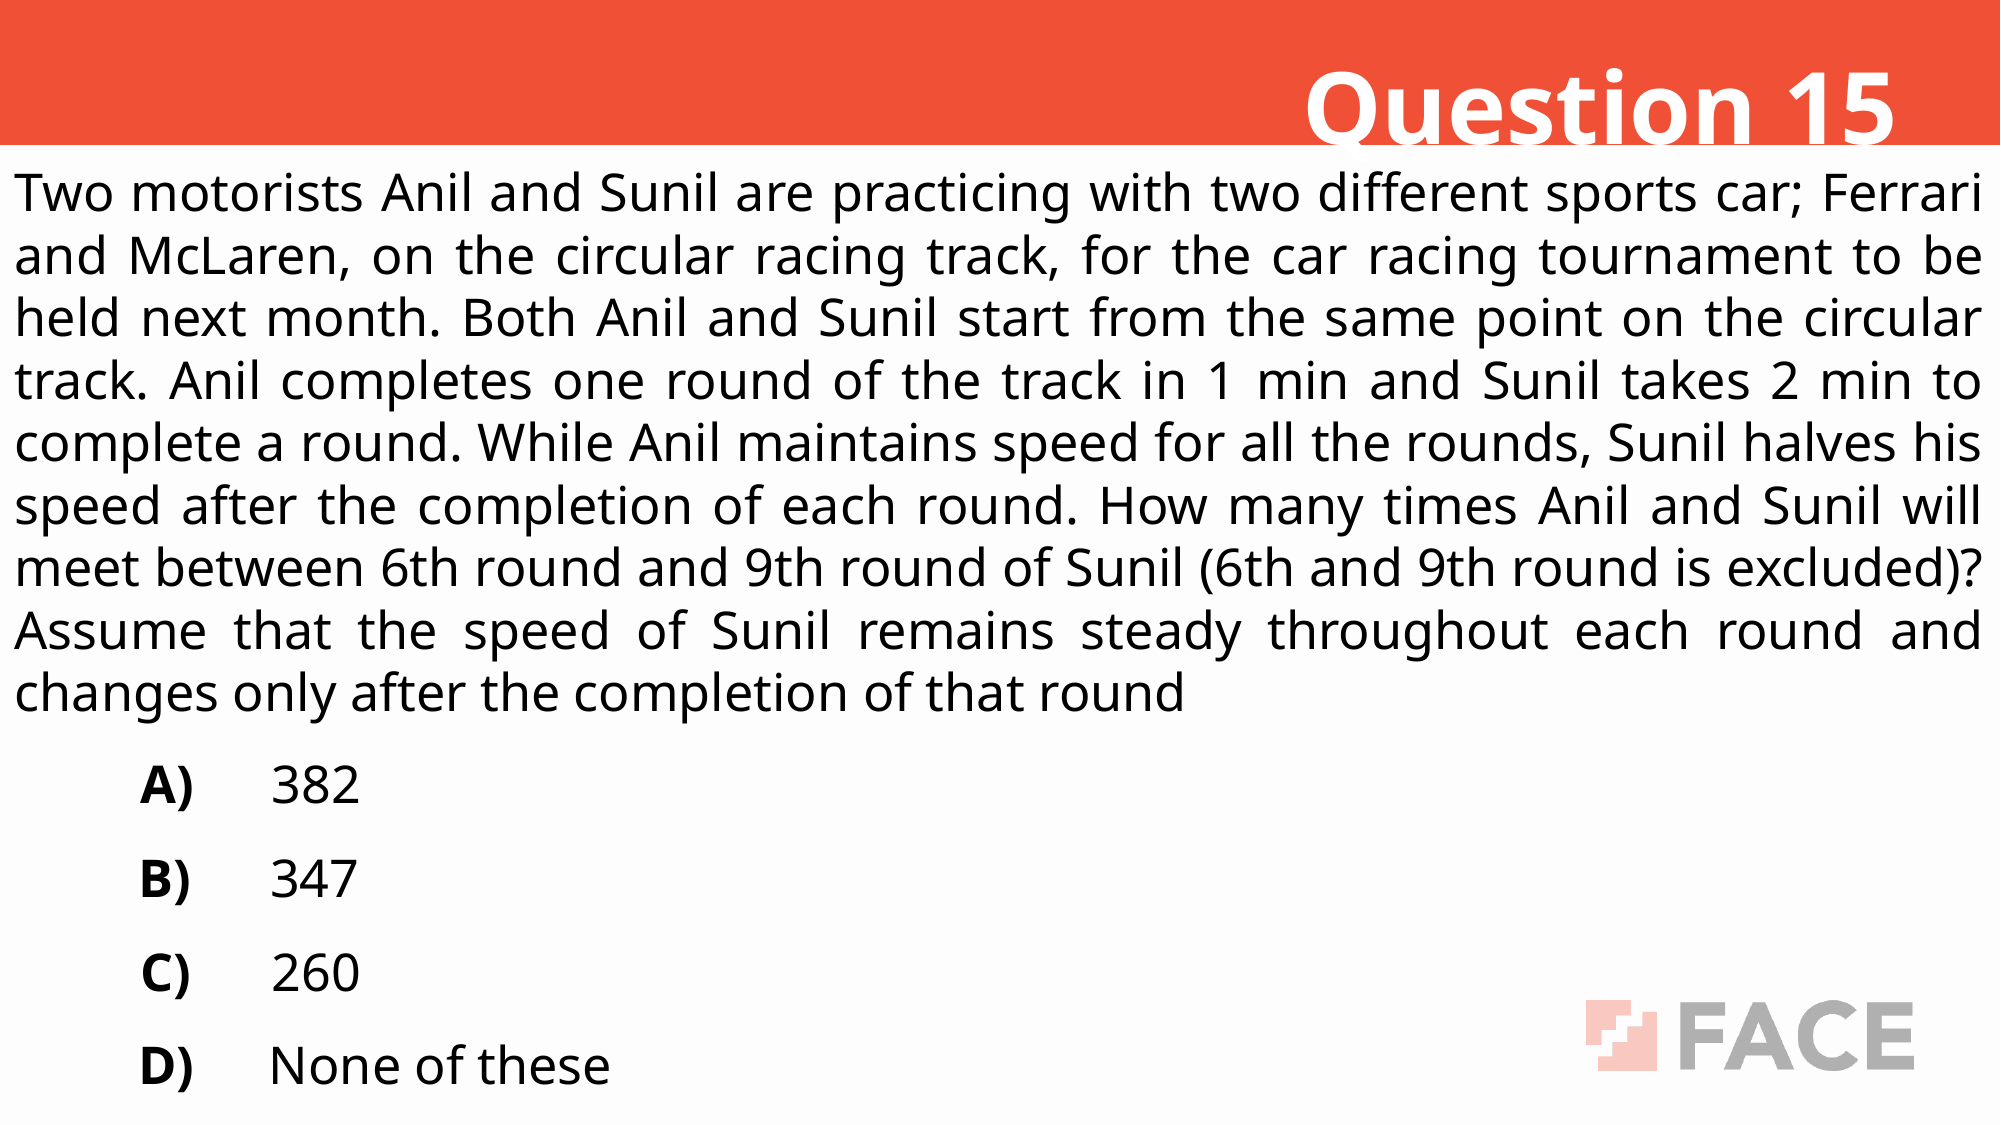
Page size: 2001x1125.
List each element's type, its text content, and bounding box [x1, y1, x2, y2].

text_box B) [124, 806, 239, 916]
text_box [0, 0, 2000, 147]
text_box A) [125, 712, 240, 822]
picture [1586, 1000, 1914, 1072]
text_box Question 15 [638, 37, 1914, 173]
text_box 347 [254, 806, 1912, 916]
text_box Two motorists Anil and Sunil are practicing with two different sports car; Ferrari and McLaren, on the circular racing track, for the car racing tournament to be held next month. Both Anil and Sunil start from the same point on the circular track. Anil completes one round of the track in 1 min and Sunil takes 2 min to complete a round. While Anil maintains speed for all the rounds, Sunil halves his speed after the completion of each round. How many times Anil and Sunil will meet between 6th round and 9th round of Sunil (6th and 9th round is excluded)? Assume that the speed of Sunil remains steady throughout each round and changes only after the completion of that round [0, 152, 2000, 730]
text_box 260 [256, 901, 1914, 999]
text_box C) [125, 901, 240, 1010]
text_box D) [123, 993, 238, 1103]
text_box 382 [256, 712, 1914, 822]
text_box None of these [253, 993, 1911, 1103]
